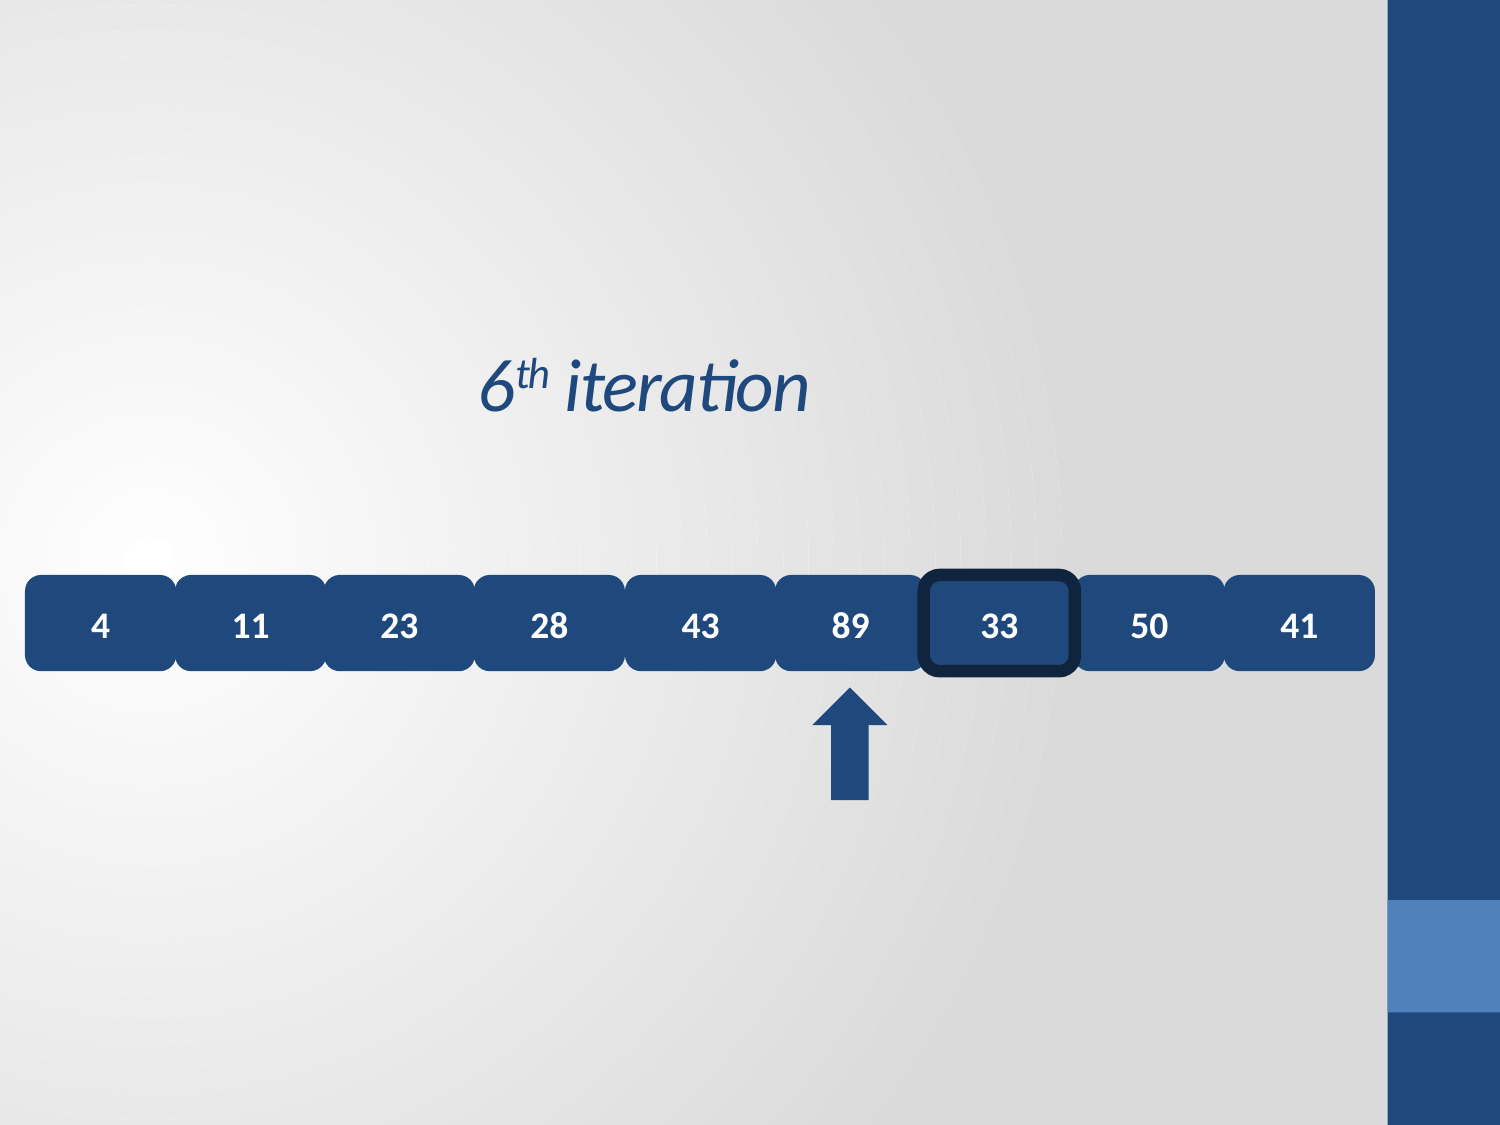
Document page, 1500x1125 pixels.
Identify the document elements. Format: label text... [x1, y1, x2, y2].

text_box 43 [625, 574, 775, 672]
text_box 33 [923, 574, 1075, 672]
text_box [812, 687, 888, 801]
text_box 50 [1074, 574, 1224, 672]
text_box 89 [774, 574, 925, 672]
text_box 4 [24, 574, 177, 672]
text_box 28 [474, 574, 625, 672]
text_box 6th iteration [462, 287, 864, 475]
text_box 41 [1223, 574, 1375, 672]
text_box 23 [323, 574, 475, 672]
text_box 11 [176, 574, 325, 672]
